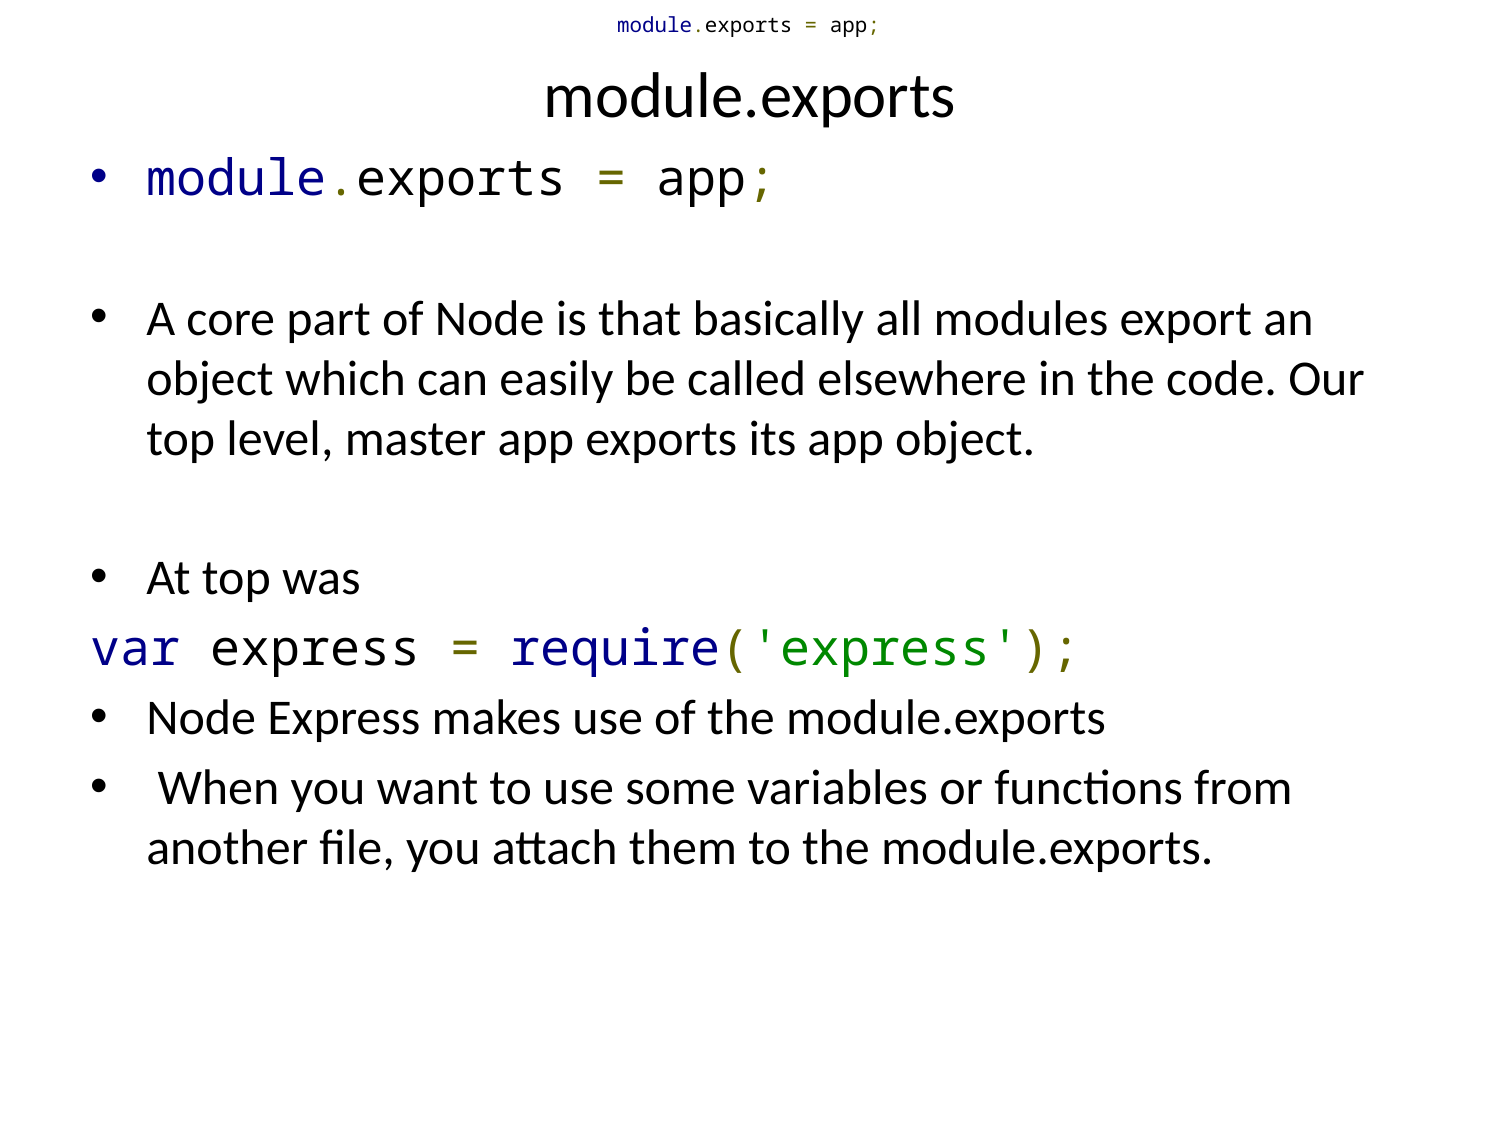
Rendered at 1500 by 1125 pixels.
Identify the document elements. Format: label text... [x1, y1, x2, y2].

title module.exports [75, 45, 1425, 137]
text_box module.exports = app; [617, 12, 883, 63]
list module.exports = app; A core part of Node is that basically all modules export an object which can easily be called elsewhere in the code. Our top level, master app exports its app object. At top was var express = require('express'); Node Express makes use of the module.exports When you want to use some variables or functions from another file, you attach them to the module.exports. [75, 137, 1425, 1005]
